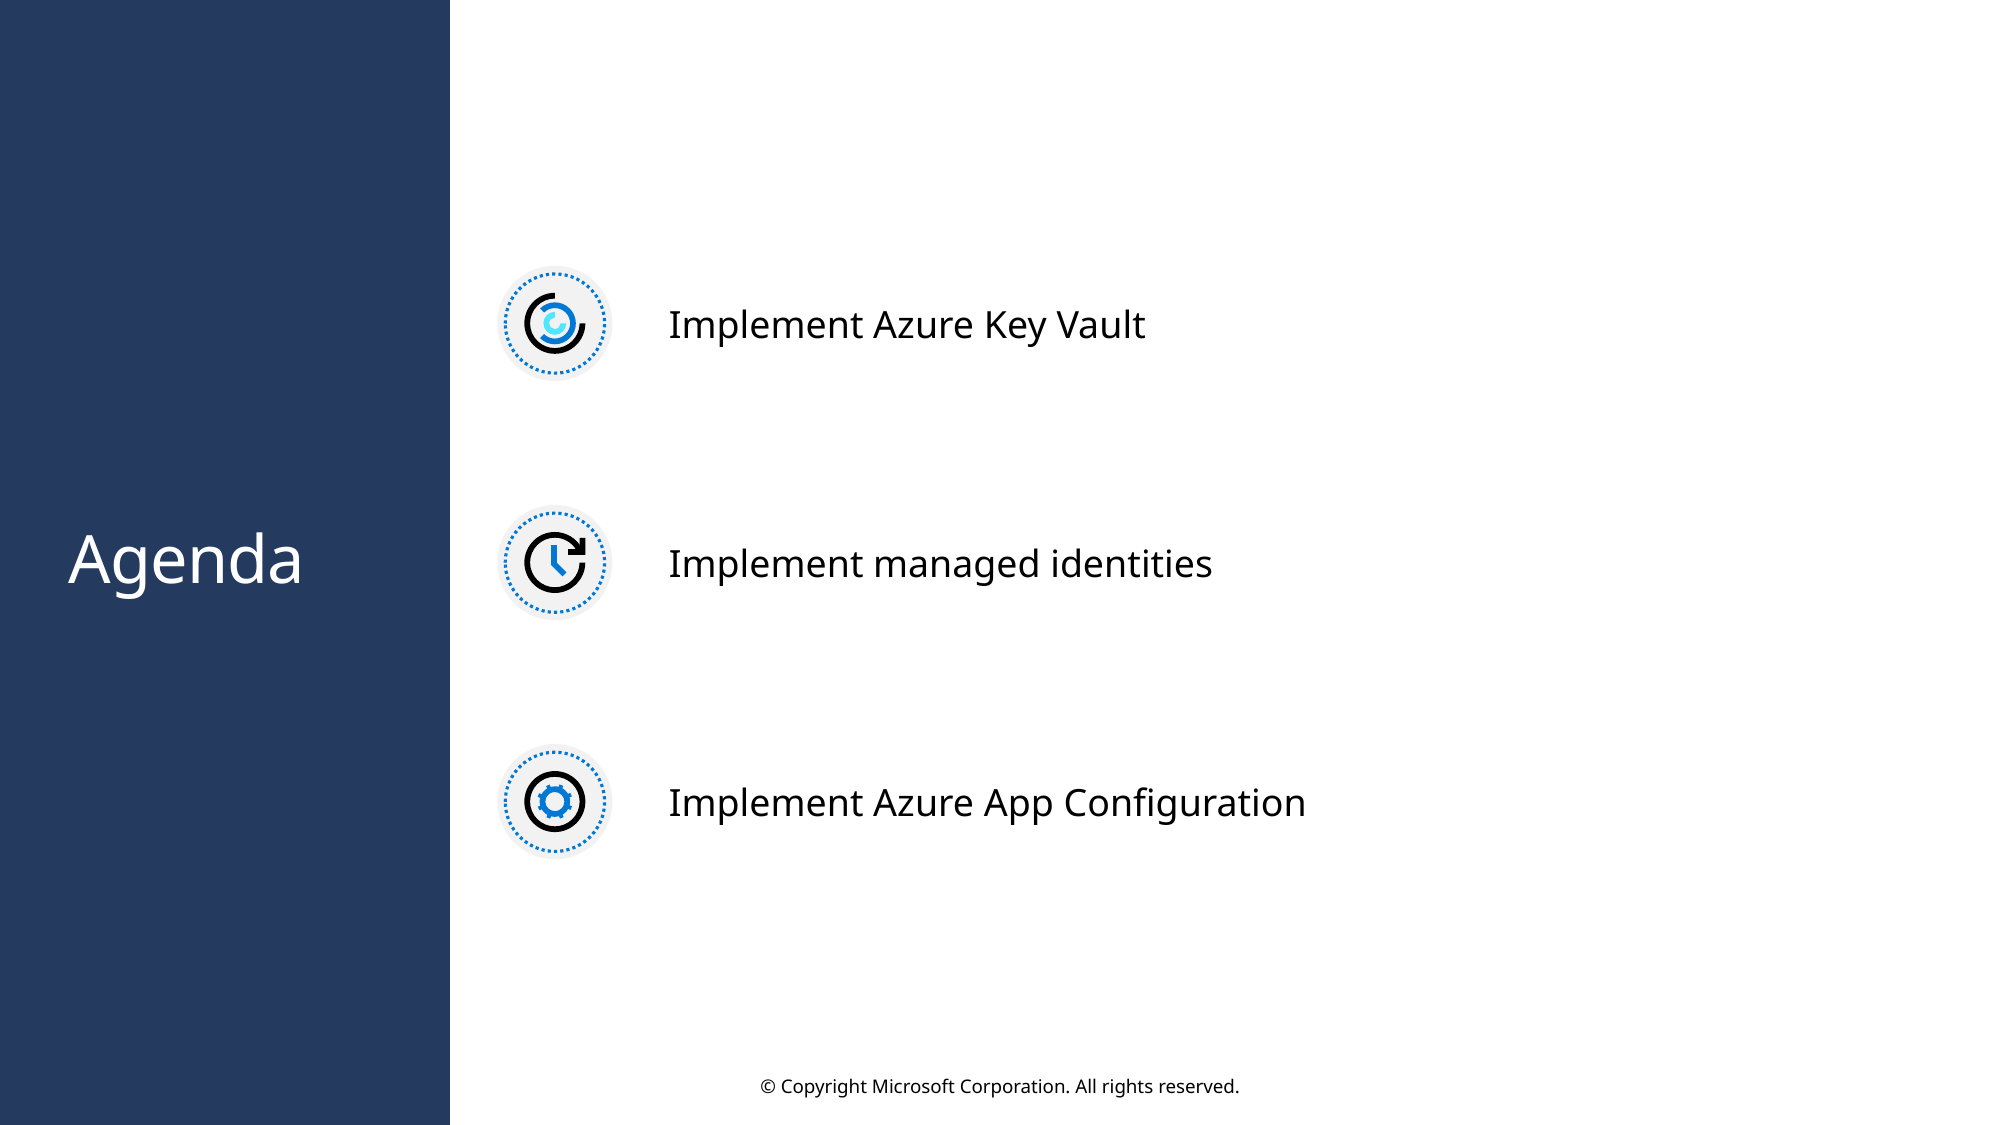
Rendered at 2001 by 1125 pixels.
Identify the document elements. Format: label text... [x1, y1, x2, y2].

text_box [496, 743, 613, 860]
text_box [496, 265, 613, 382]
list Implement Azure App Configuration [669, 701, 1932, 903]
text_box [496, 504, 613, 621]
list Implement managed identities [669, 462, 1932, 663]
title Agenda [68, 506, 391, 619]
list Implement Azure Key Vault [669, 222, 1932, 424]
